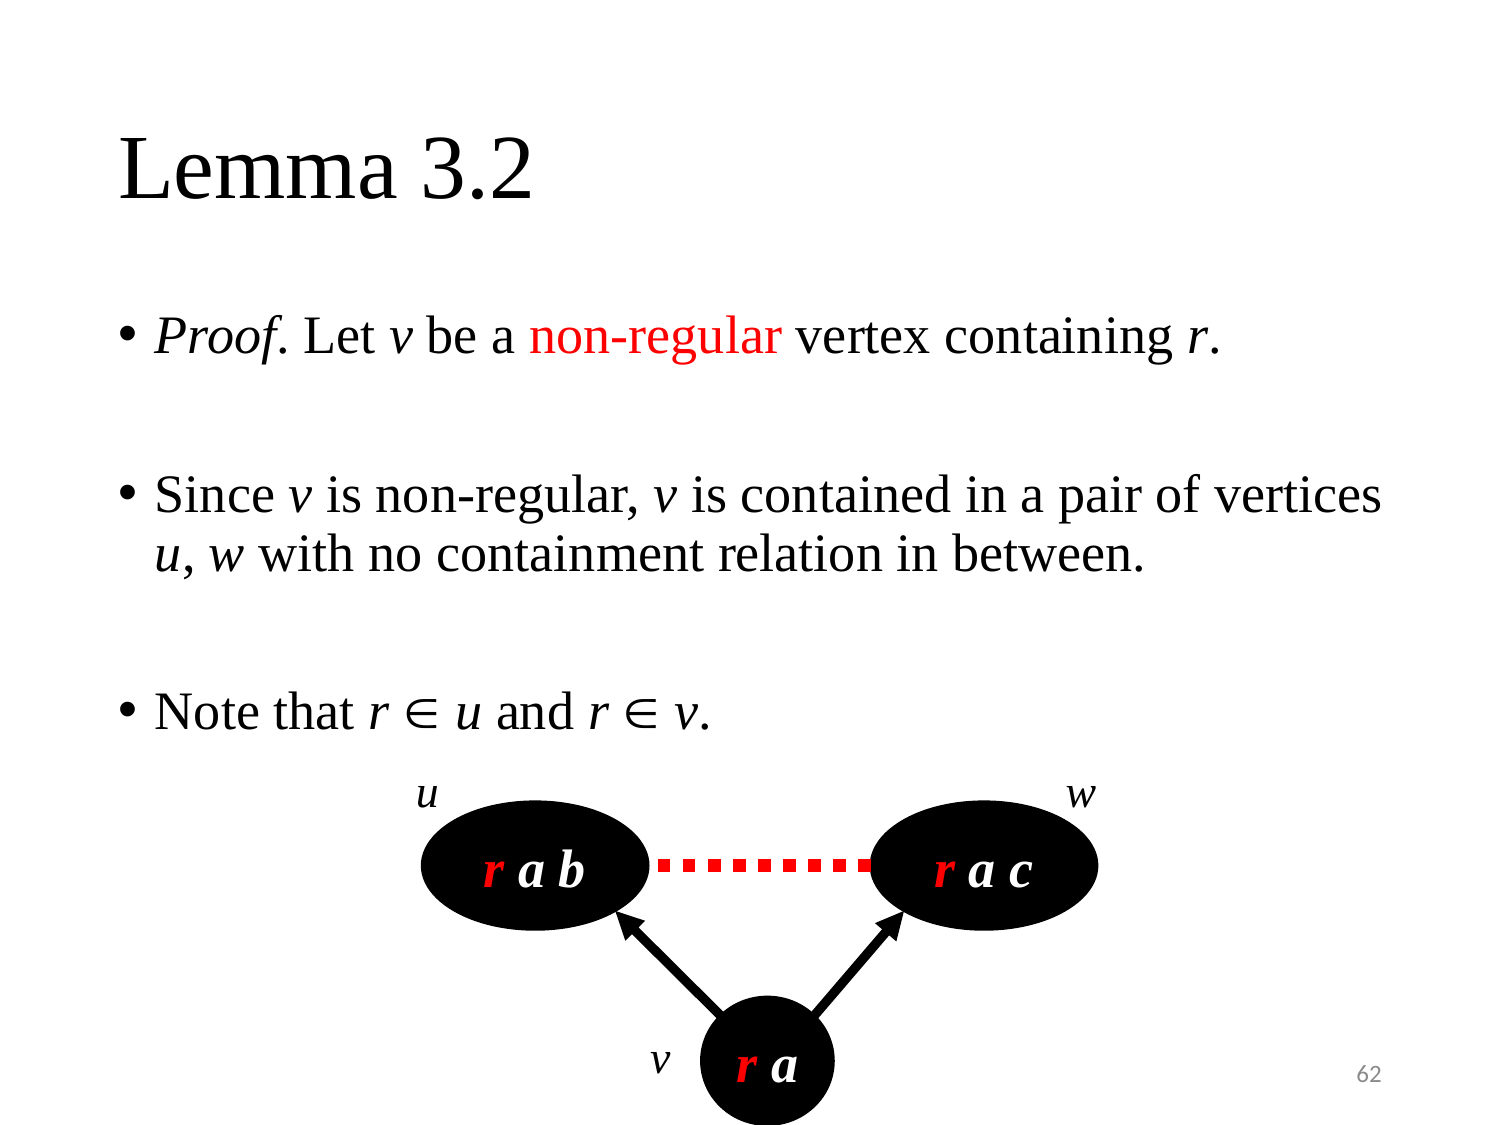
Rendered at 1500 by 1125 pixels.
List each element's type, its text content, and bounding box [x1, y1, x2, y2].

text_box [615, 910, 721, 1016]
text_box r a b [420, 800, 650, 931]
text_box v [635, 1020, 702, 1091]
title Lemma 3.2 [103, 59, 1397, 278]
text_box w [1050, 754, 1117, 824]
list Proof. Let v be a non-regular vertex containing r. Since v is non-regular, v is contained in a pair of vertices u, w with no containment relation in between. Note that r  u and r  v. [103, 299, 1435, 1014]
text_box r a c [870, 800, 1099, 931]
text_box r a [702, 995, 835, 1125]
text_box u [401, 754, 467, 824]
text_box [814, 910, 904, 1016]
text_box 62 [1059, 1042, 1397, 1103]
